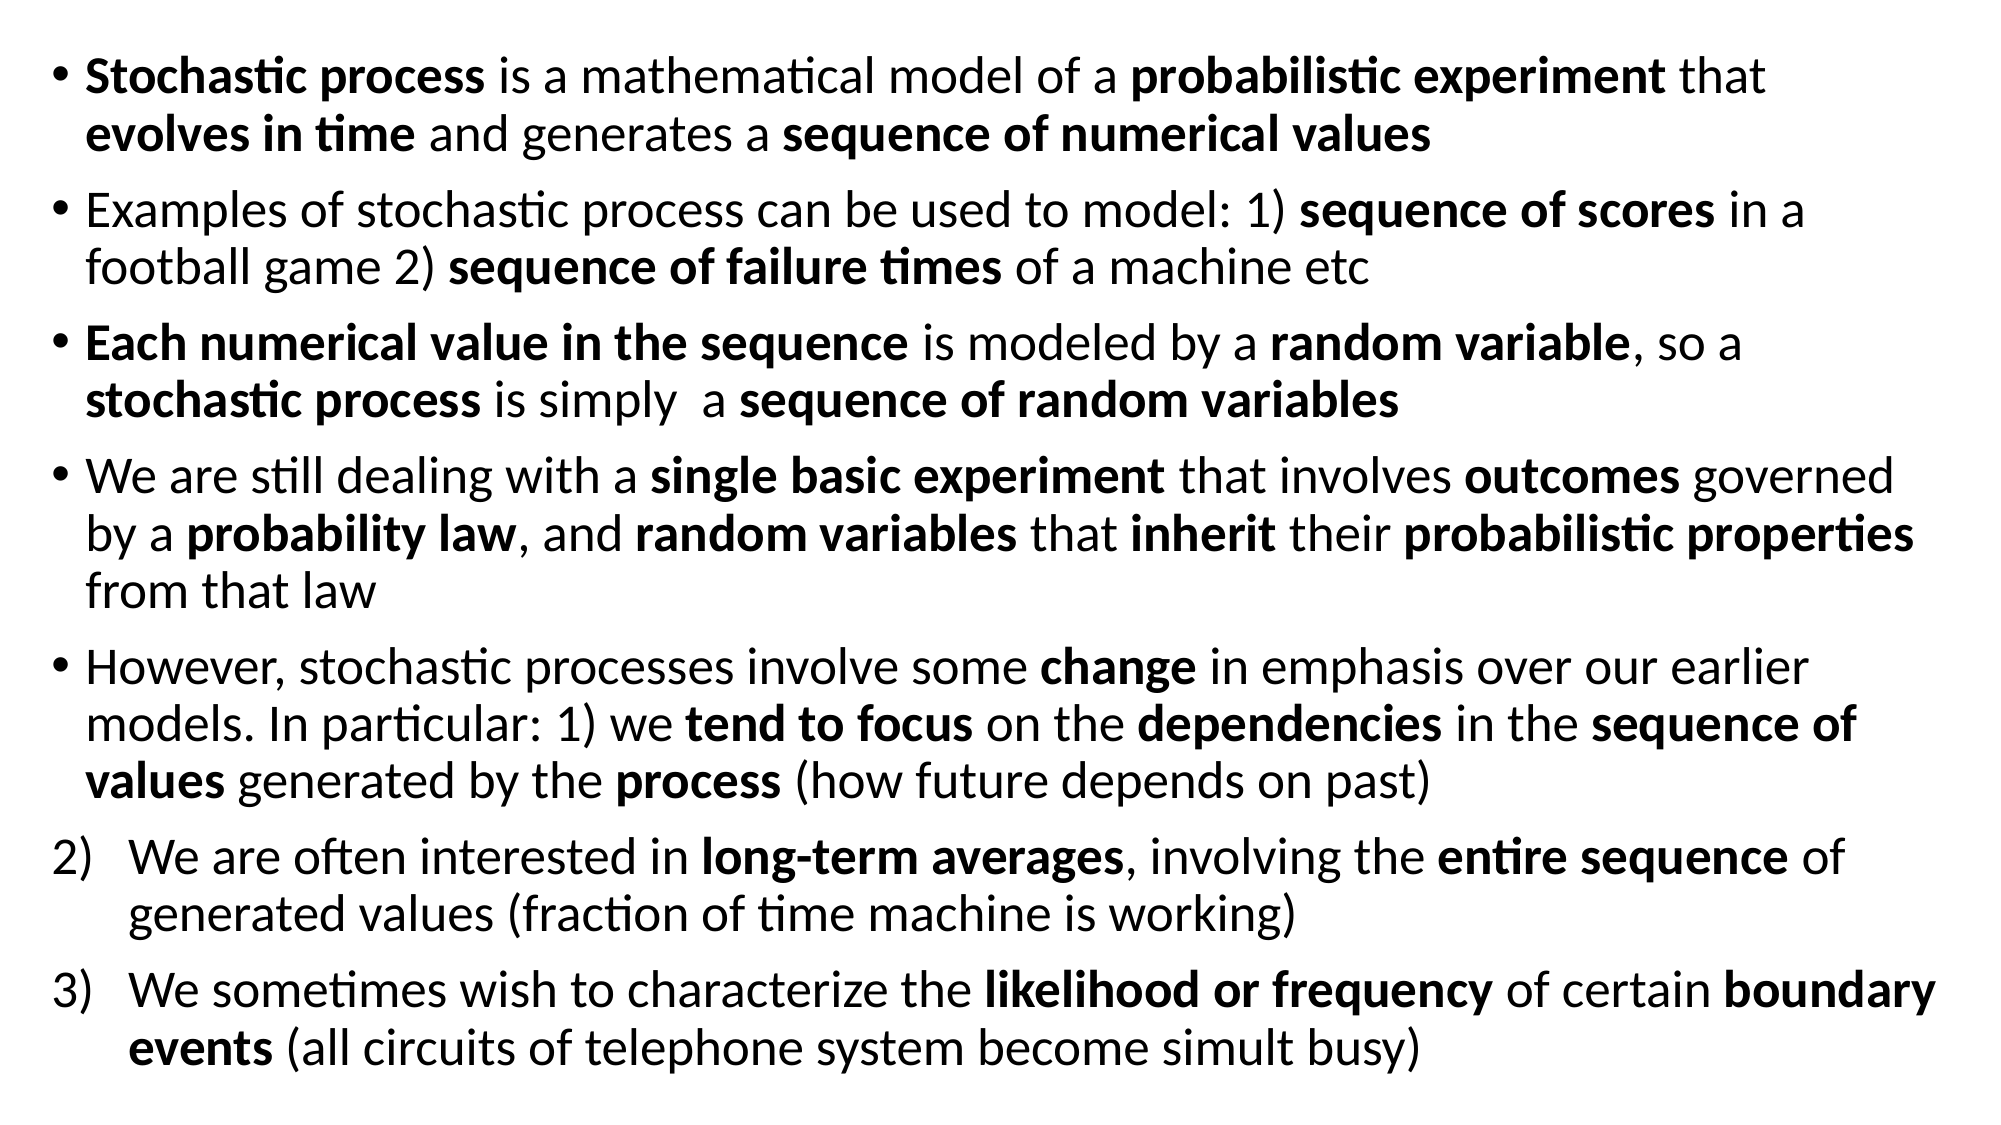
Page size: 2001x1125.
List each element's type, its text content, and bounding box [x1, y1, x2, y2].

list Stochastic process is a mathematical model of a probabilistic experiment that evolves in time and generates a sequence of numerical values Examples of stochastic process can be used to model: 1) sequence of scores in a football game 2) sequence of failure times of a machine etc Each numerical value in the sequence is modeled by a random variable, so a stochastic process is simply a sequence of random variables We are still dealing with a single basic experiment that involves outcomes governed by a probability law, and random variables that inherit their probabilistic properties from that law However, stochastic processes involve some change in emphasis over our earlier models. In particular: 1) we tend to focus on the dependencies in the sequence of values generated by the process (how future depends on past) We are often interested in long-term averages, involving the entire sequence of generated values (fraction of time machine is working) We sometimes wish to characterize the likelihood or frequency of certain boundary events (all circuits of telephone system become simult busy) [36, 40, 1958, 1095]
